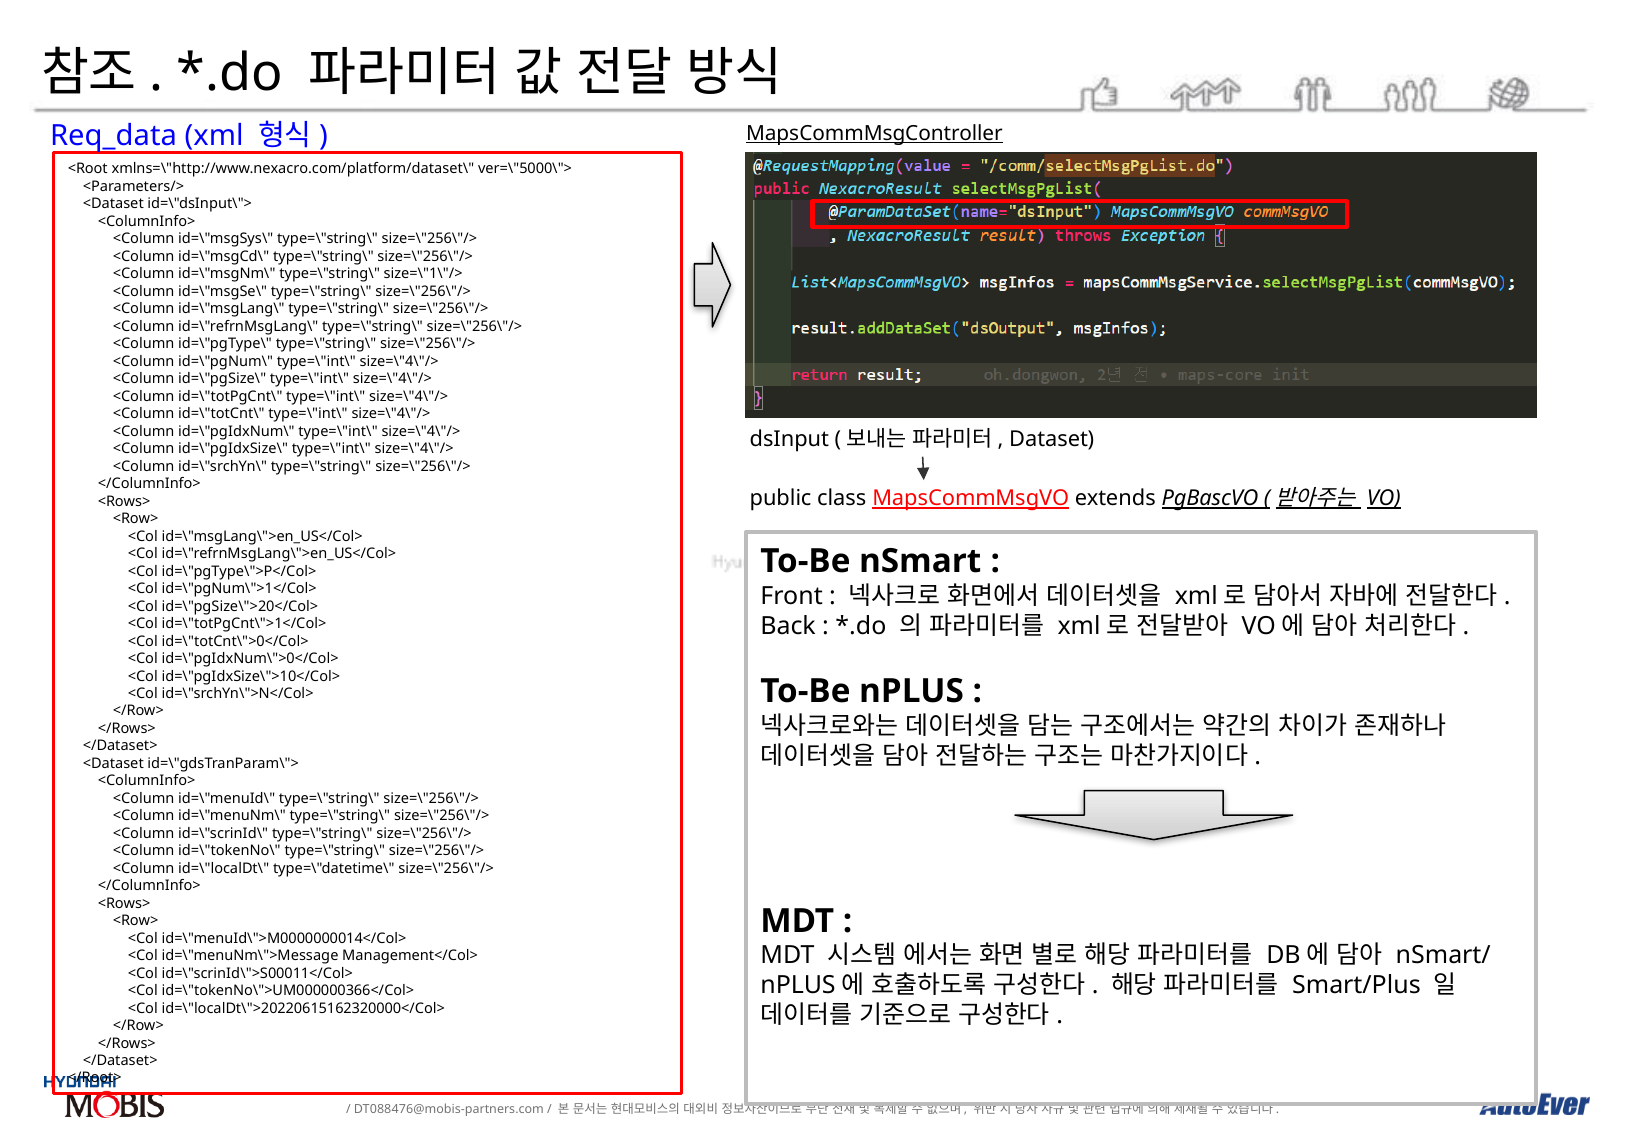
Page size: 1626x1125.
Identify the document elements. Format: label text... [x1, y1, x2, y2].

text_box [693, 241, 732, 328]
picture [0, 0, 1625, 1125]
text_box [1014, 789, 1294, 841]
text_box Req_data (xml 형식) [35, 109, 343, 159]
text_box dsInput (보내는 파라미터, Dataset) [734, 417, 1113, 459]
text_box 참조. *.do 파라미터 값 전달 방식 [26, 30, 1338, 109]
text_box To-Be nSmart : Front : 넥사크로 화면에서 데이터셋을 xml로 담아서 자바에 전달한다. Back : *.do 의 파라미터를 xml로 전달받아 VO에 담아 처리한다. To-Be nPLUS : 넥사크로와는 데이터셋을 담는 구조에서는 약간의 차이가 존재하나 데이터셋을 담아 전달하는 구조는 마찬가지이다. MDT : MDT 시스템 에서는 화면 별로 해당 파라미터를 DB에 담아 nSmart/nPLUS에 호출하도록 구성한다. 해당 파라미터를 Smart/Plus 일 데이터를 기준으로 구성한다. [744, 530, 1538, 1106]
text_box public class MapsCommMsgVO extends PgBascVO (받아주는 VO) [734, 475, 1548, 517]
text_box <Root xmlns=\"http://www.nexacro.com/platform/dataset\" ver=\"5000\"> <Parameters/> <Dataset id=\"dsInput\"> <ColumnInfo> <Column id=\"msgSys\" type=\"string\" size=\"256\"/> <Column id=\"msgCd\" type=\"string\" size=\"256\"/> <Column id=\"msgNm\" type=\"string\" size=\"1\"/> <Column id=\"msgSe\" type=\"string\" size=\"256\"/> <Column id=\"msgLang\" type=\"string\" size=\"256\"/> <Column id=\"refrnMsgLang\" type=\"string\" size=\"256\"/> <Column id=\"pgType\" type=\"string\" size=\"256\"/> <Column id=\"pgNum\" type=\"int\" size=\"4\"/> <Column id=\"pgSize\" type=\"int\" size=\"4\"/> <Column id=\"totPgCnt\" type=\"int\" size=\"4\"/> <Column id=\"totCnt\" type=\"int\" size=\"4\"/> <Column id=\"pgIdxNum\" type=\"int\" size=\"4\"/> <Column id=\"pgIdxSize\" type=\"int\" size=\"4\"/> <Column id=\"srchYn\" type=\"string\" size=\"256\"/> </ColumnInfo> <Rows> <Row> <Col id=\"msgLang\">en_US</Col> <Col id=\"refrnMsgLang\">en_US</Col> <Col id=\"pgType\">P</Col> <Col id=\"pgNum\">1</Col> <Col id=\"pgSize\">20</Col> <Col id=\"totPgCnt\">1</Col> <Col id=\"totCnt\">0</Col> <Col id=\"pgIdxNum\">0</Col> <Col id=\"pgIdxSize\">10</Col> <Col id=\"srchYn\">N</Col> </Row> </Rows> </Dataset> <Dataset id=\"gdsTranParam\"> <ColumnInfo> <Column id=\"menuId\" type=\"string\" size=\"256\"/> <Column id=\"menuNm\" type=\"string\" size=\"256\"/> <Column id=\"scrinId\" type=\"string\" size=\"256\"/> <Column id=\"tokenNo\" type=\"string\" size=\"256\"/> <Column id=\"localDt\" type=\"datetime\" size=\"256\"/> </ColumnInfo> <Rows> <Row> <Col id=\"menuId\">M0000000014</Col> <Col id=\"menuNm\">Message Management</Col> <Col id=\"scrinId\">S00011</Col> <Col id=\"tokenNo\">UM000000366</Col> <Col id=\"localDt\">20220615162320000</Col> </Row> </Rows> </Dataset> </Root> [53, 152, 682, 1094]
text_box MapsCommMsgController [731, 111, 1018, 152]
